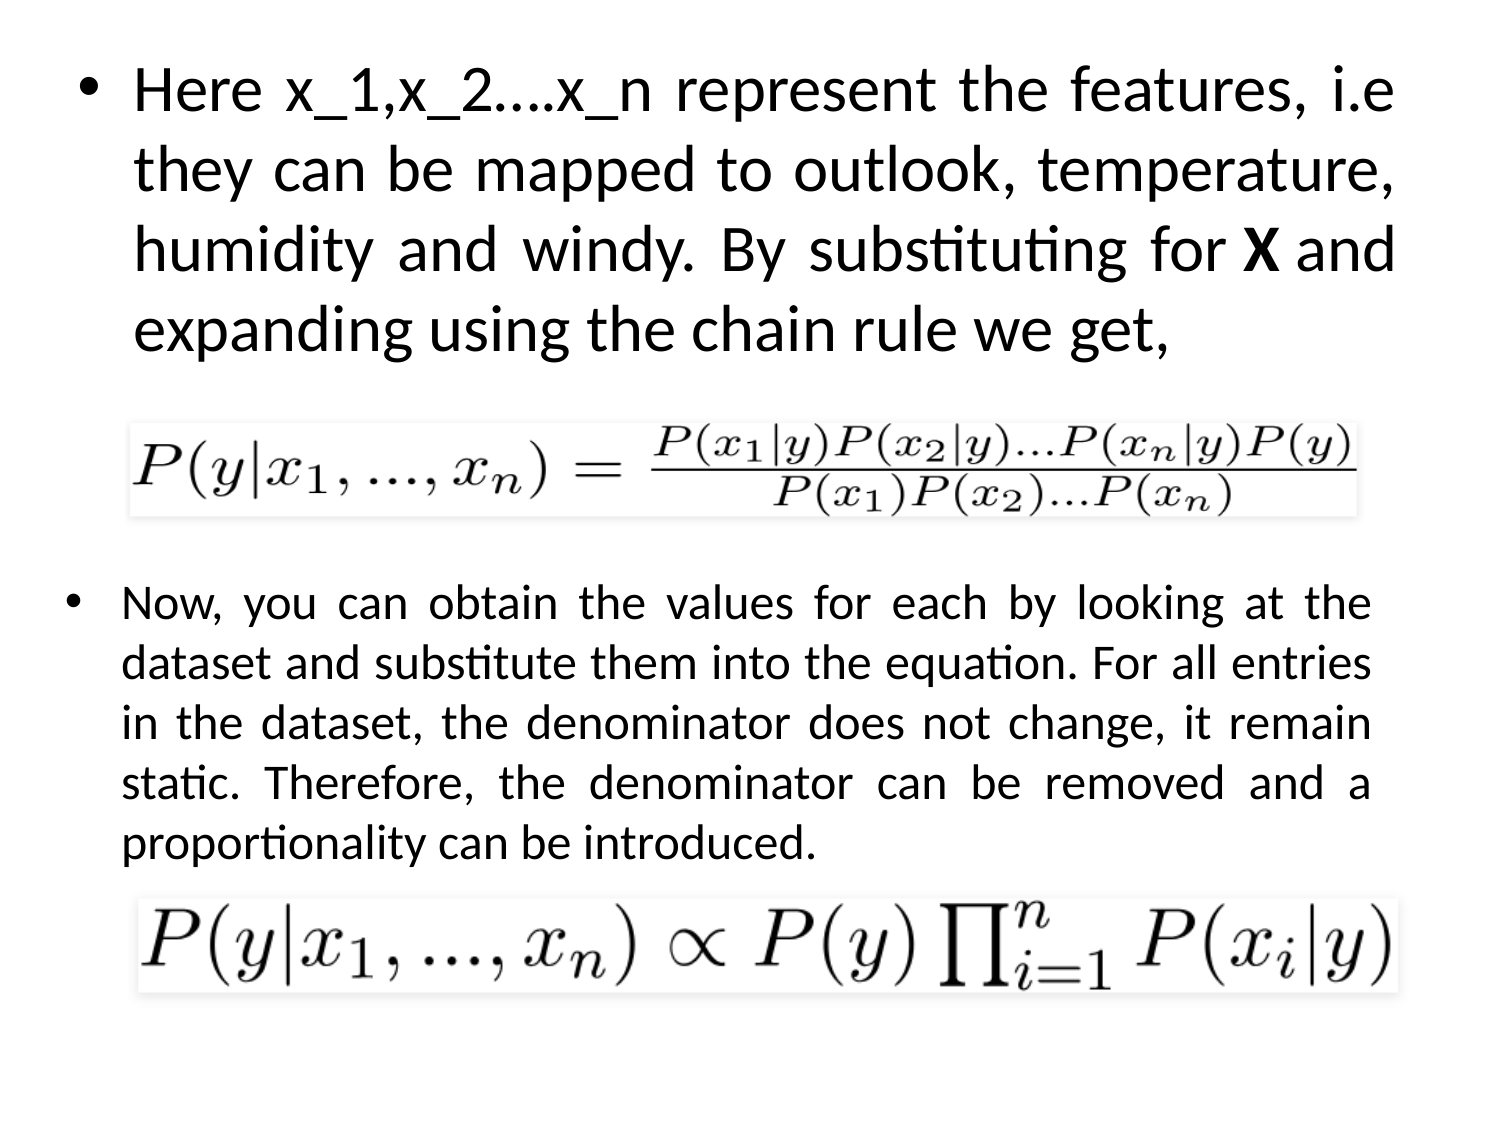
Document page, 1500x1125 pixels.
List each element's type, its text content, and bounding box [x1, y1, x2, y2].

list Here x_1,x_2….x_n represent the features, i.e they can be mapped to outlook, temperature, humidity and windy. By substituting for X and expanding using the chain rule we get, [62, 37, 1413, 780]
picture [124, 412, 1388, 532]
text_box Now, you can obtain the values for each by looking at the dataset and substitute them into the equation. For all entries in the dataset, the denominator does not change, it remain static. Therefore, the denominator can be removed and a proportionality can be introduced. [49, 562, 1388, 878]
picture [125, 880, 1414, 1019]
